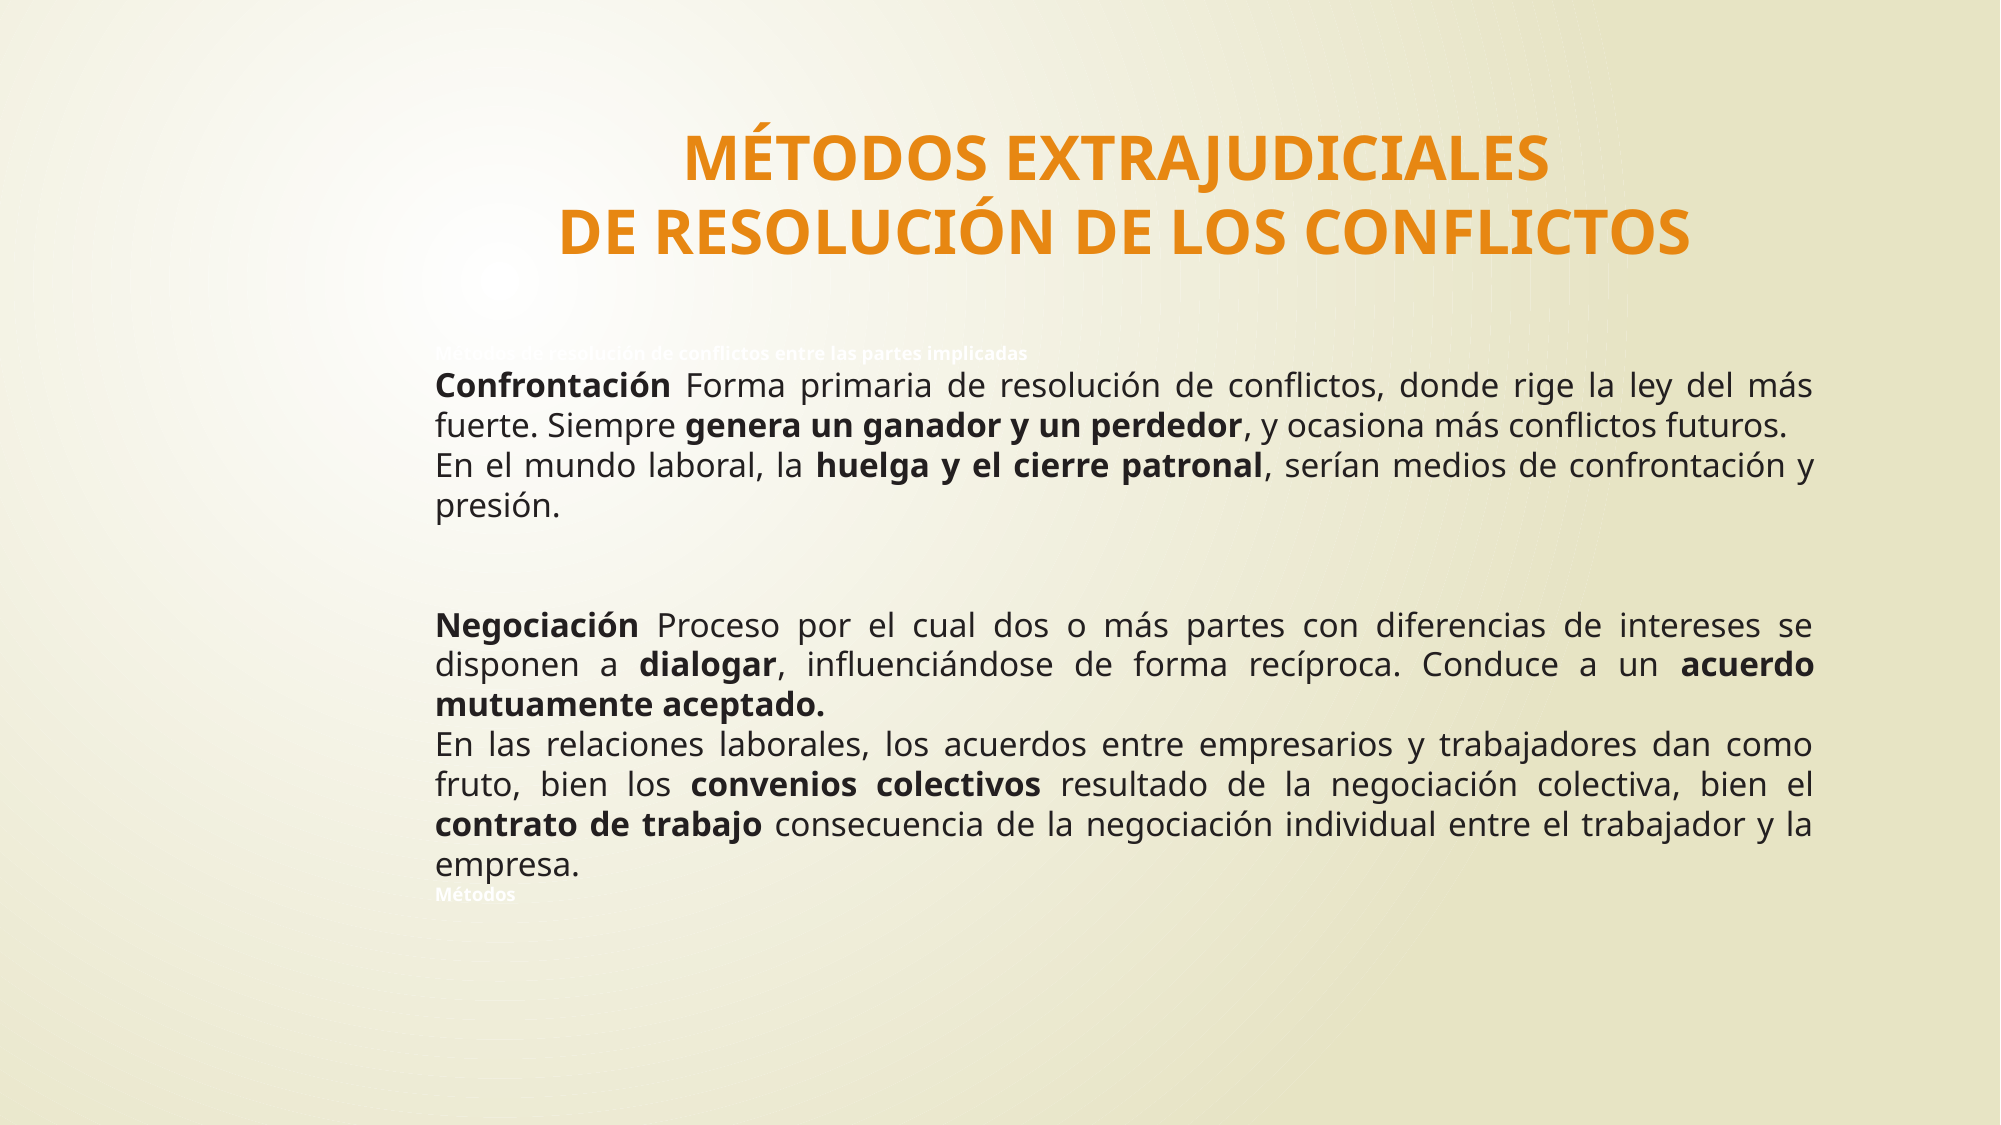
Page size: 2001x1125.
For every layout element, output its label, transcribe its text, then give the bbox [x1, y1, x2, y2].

title MÉTODOS EXTRAJUDICIALES DE RESOLUCIÓN DE LOS CONFLICTOS [272, 110, 1978, 276]
text_box Métodos de resolución de conflictos entre las partes implicadas Confrontación Forma primaria de resolución de conflictos, donde rige la ley del más fuerte. Siempre genera un ganador y un perdedor, y ocasiona más conflictos futuros. En el mundo laboral, la huelga y el cierre patronal, serían medios de confrontación y presión. Negociación Proceso por el cual dos o más partes con diferencias de intereses se disponen a dialogar, influenciándose de forma recíproca. Conduce a un acuerdo mutuamente aceptado. En las relaciones laborales, los acuerdos entre empresarios y trabajadores dan como fruto, bien los convenios colectivos resultado de la negociación colectiva, bien el contrato de trabajo consecuencia de la negociación individual entre el trabajador y la empresa. Métodos [419, 334, 1830, 913]
